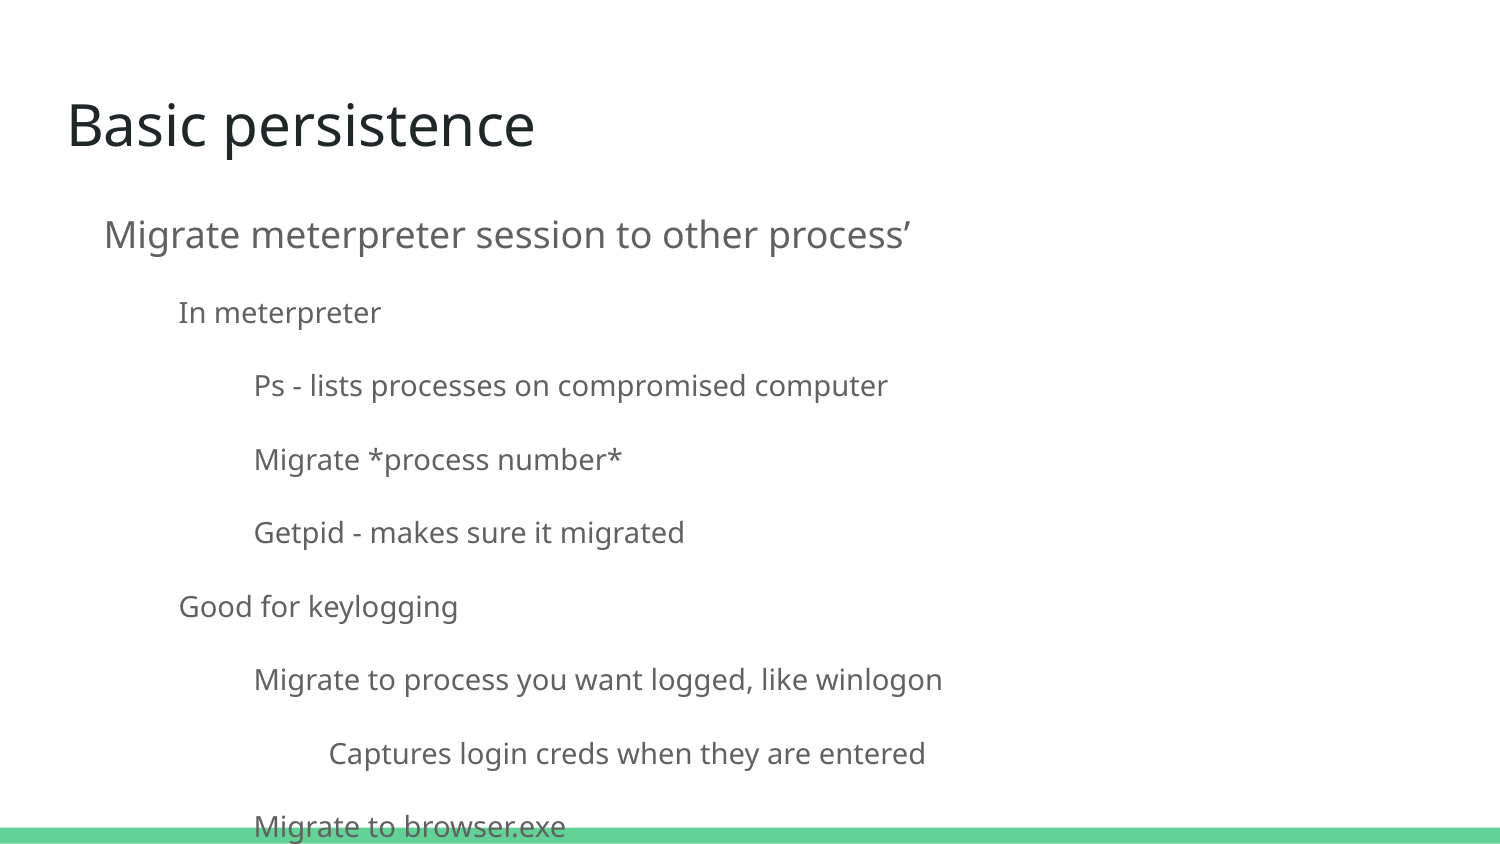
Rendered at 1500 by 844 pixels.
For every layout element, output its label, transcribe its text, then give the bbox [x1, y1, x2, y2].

title Basic persistence [51, 72, 1449, 167]
list Migrate meterpreter session to other process’ In meterpreter Ps - lists processes on compromised computer Migrate *process number* Getpid - makes sure it migrated Good for keylogging Migrate to process you want logged, like winlogon Captures login creds when they are entered Migrate to browser.exe Capture logins like firewall logins [51, 189, 1449, 750]
